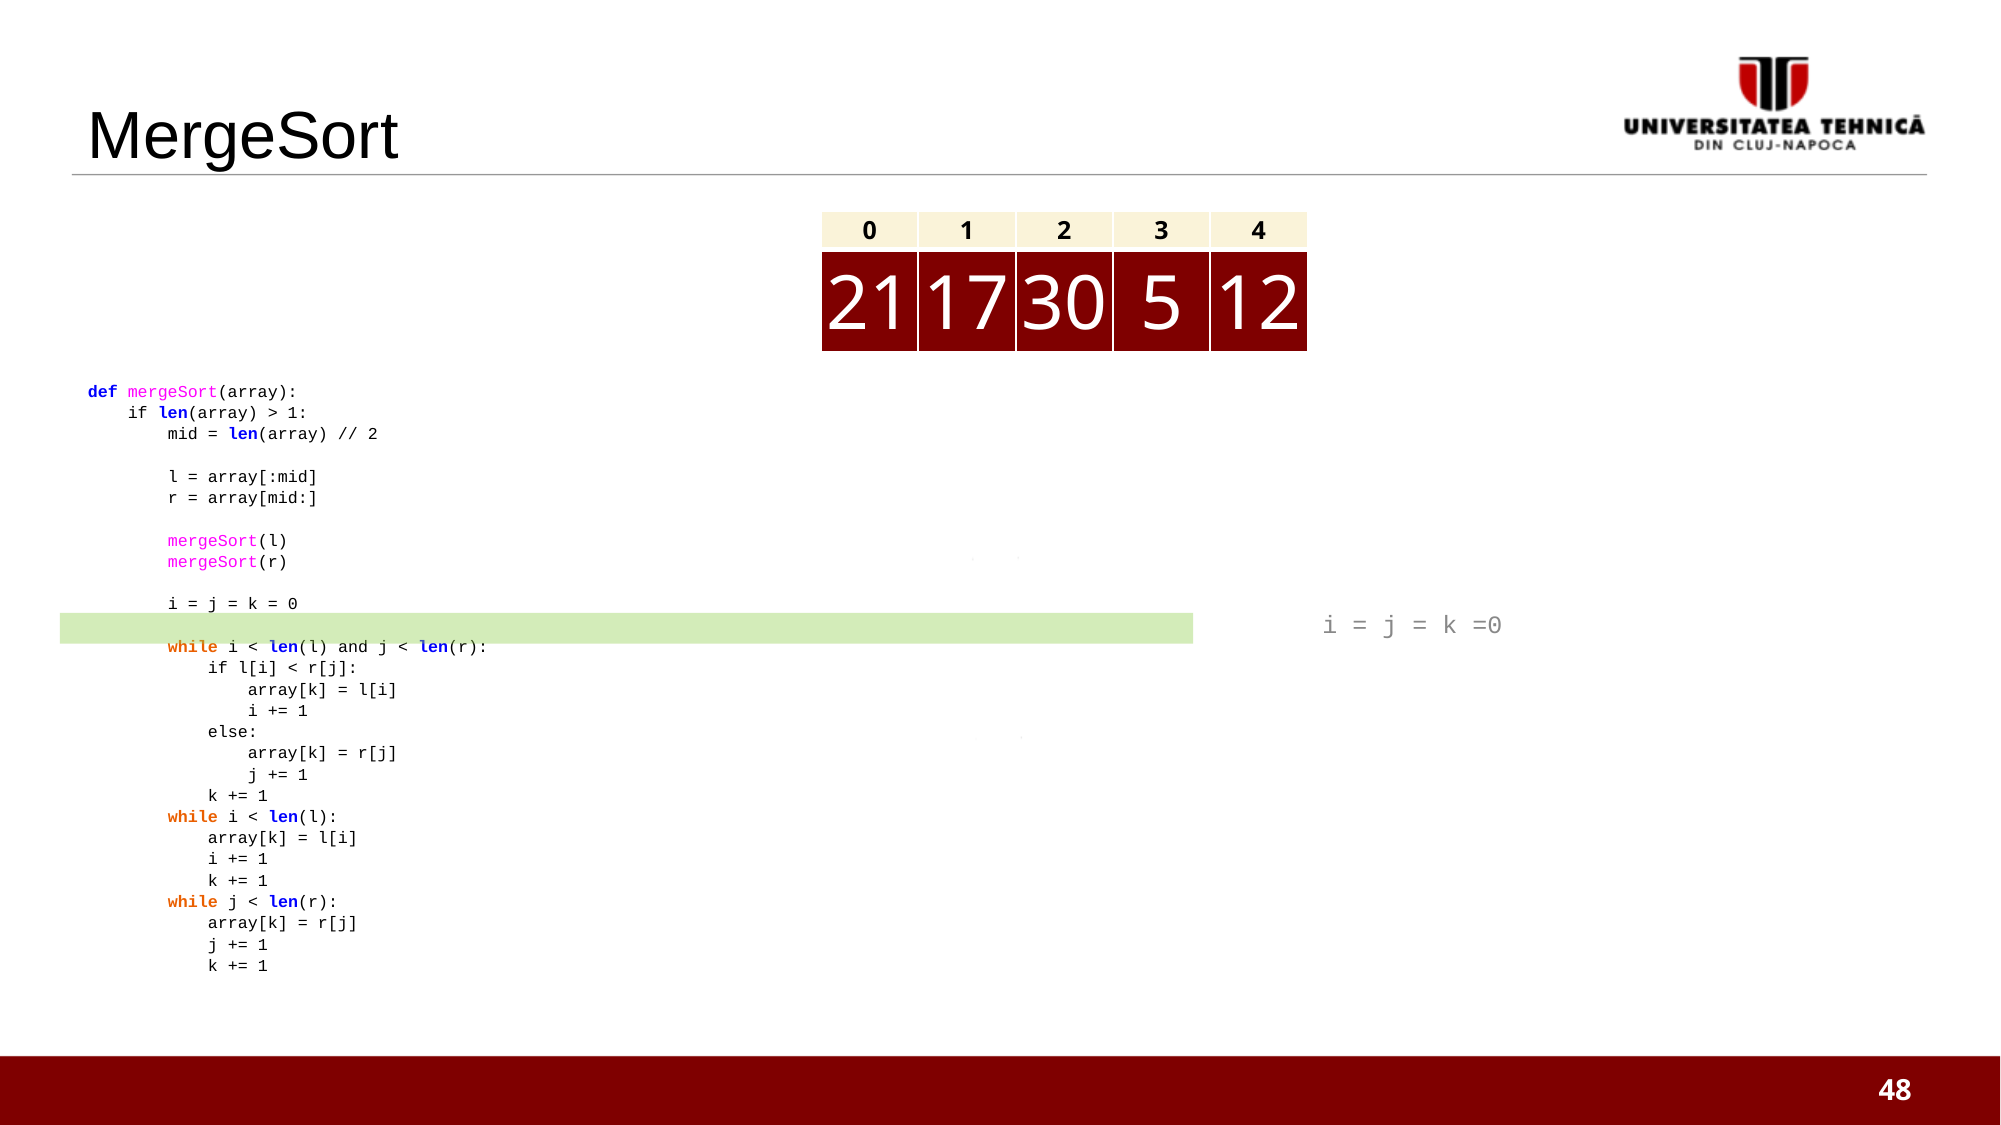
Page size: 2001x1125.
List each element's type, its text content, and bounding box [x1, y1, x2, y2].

table_cell 12 [1211, 252, 1307, 351]
table_header 0 [822, 212, 917, 247]
table_header 3 [1114, 212, 1209, 247]
table_header 1 [919, 212, 1015, 247]
slide_number 48 [1753, 1065, 1928, 1117]
table_header 4 [1211, 212, 1307, 247]
text_box MergeSort [72, 84, 738, 179]
table_cell 21 [822, 252, 917, 351]
list i = j = k =0 [1307, 371, 1928, 1035]
list def mergeSort(array): if len(array) > 1: mid = len(array) // 2 l = array[:mid] r = array[mid:] mergeSort(l) mergeSort(r) i = j = k = 0 while i < len(l) and j < len(r): if l[i] < r[j]: array[k] = l[i] i += 1 else: array[k] = r[j] j += 1 k += 1 while i < len(l): array[k] = l[i] i += 1 k += 1 while j < len(r): array[k] = r[j] j += 1 k += 1 [72, 371, 1313, 1066]
table_cell 5 [1114, 252, 1209, 351]
table_cell 17 [919, 252, 1015, 351]
picture [0, 0, 2001, 1125]
table_header 2 [1017, 212, 1112, 247]
text_box [59, 612, 1194, 644]
table_cell 30 [1017, 252, 1112, 351]
